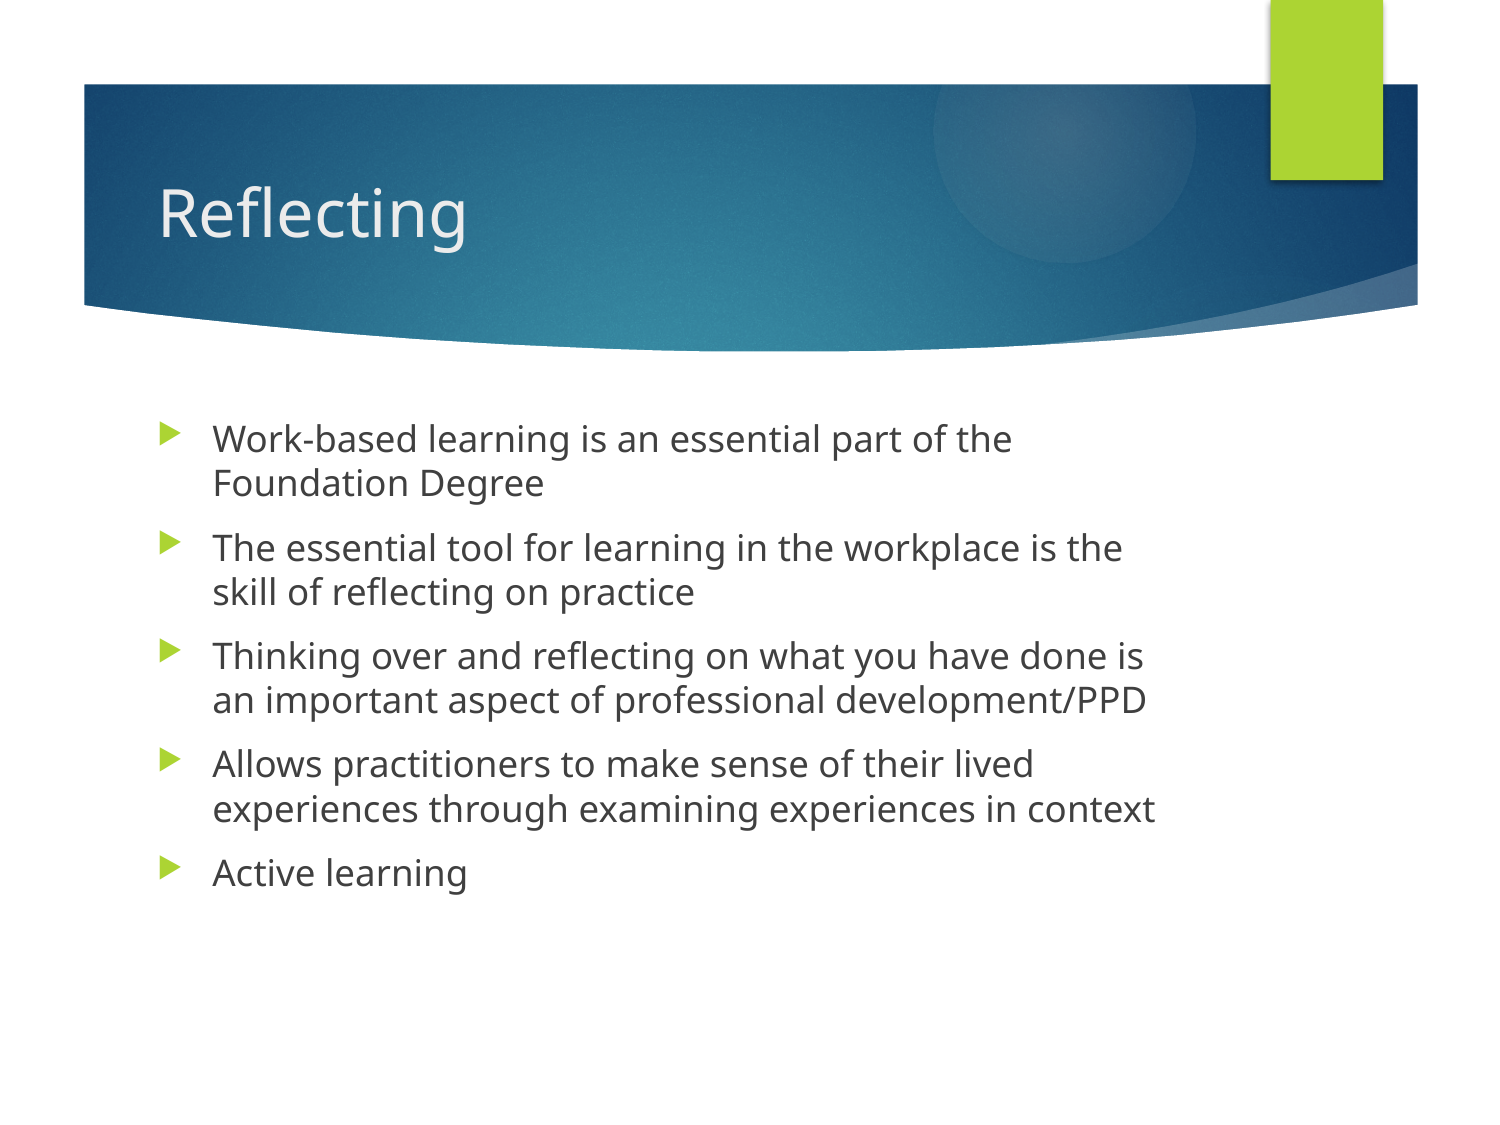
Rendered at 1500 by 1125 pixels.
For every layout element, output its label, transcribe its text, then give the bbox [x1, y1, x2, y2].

list Work-based learning is an essential part of the Foundation Degree The essential tool for learning in the workplace is the skill of reflecting on practice Thinking over and reflecting on what you have done is an important aspect of professional development/PPD Allows practitioners to make sense of their lived experiences through examining experiences in context Active learning [142, 408, 1183, 988]
title Reflecting [142, 152, 1183, 269]
